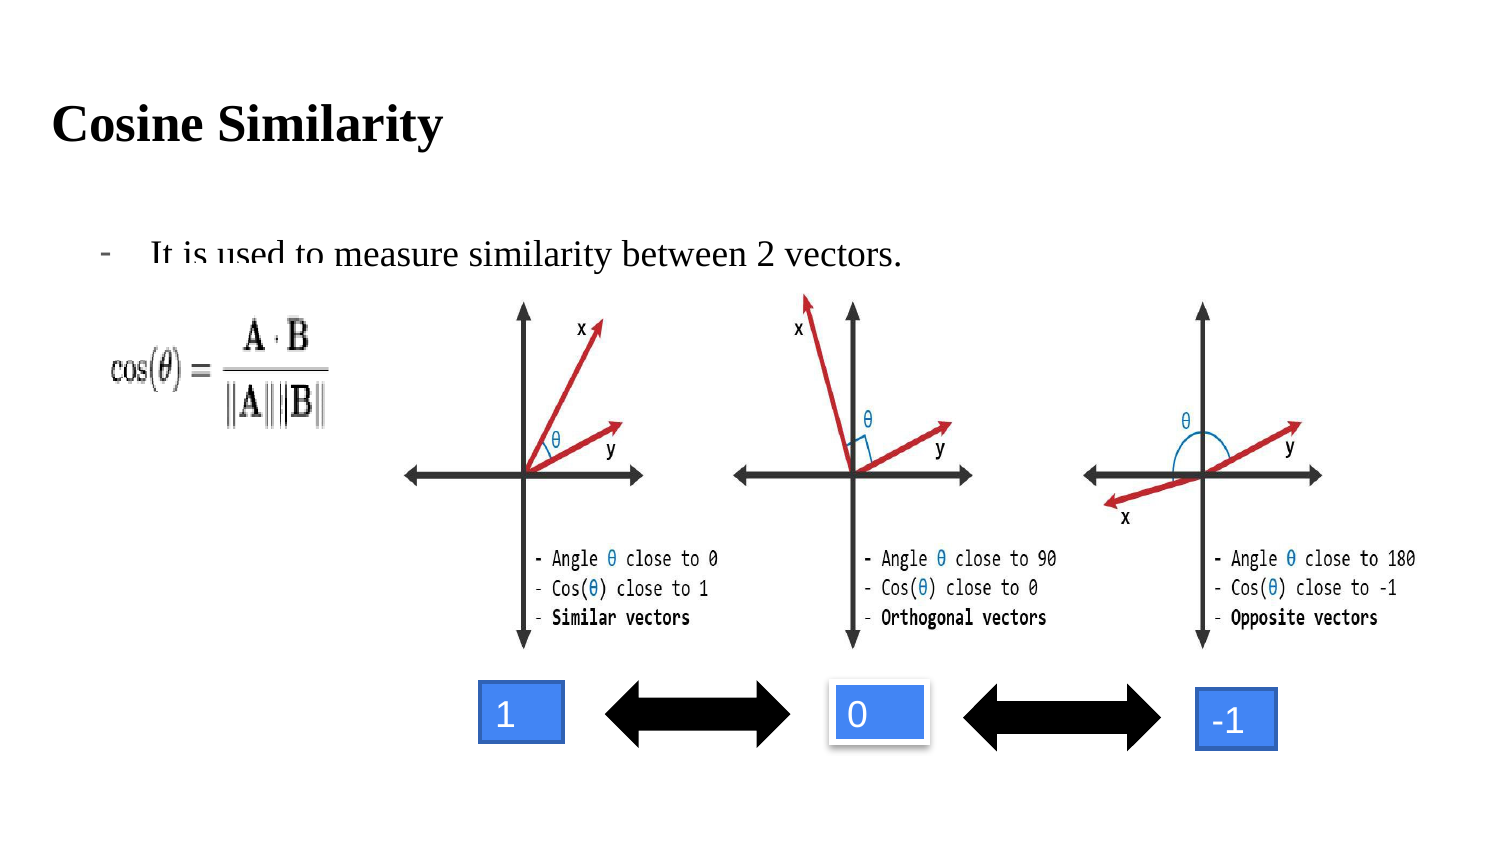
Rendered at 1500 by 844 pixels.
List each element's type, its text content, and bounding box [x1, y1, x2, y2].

picture [391, 280, 1427, 659]
text_box [604, 680, 791, 748]
text_box -1 [1195, 687, 1278, 751]
picture [106, 263, 337, 509]
text_box 0 [829, 679, 930, 745]
text_box 1 [478, 680, 565, 744]
text_box [963, 683, 1162, 752]
list It is used to measure similarity between 2 vectors. [75, 207, 1473, 768]
title Cosine Similarity [51, 72, 1449, 167]
